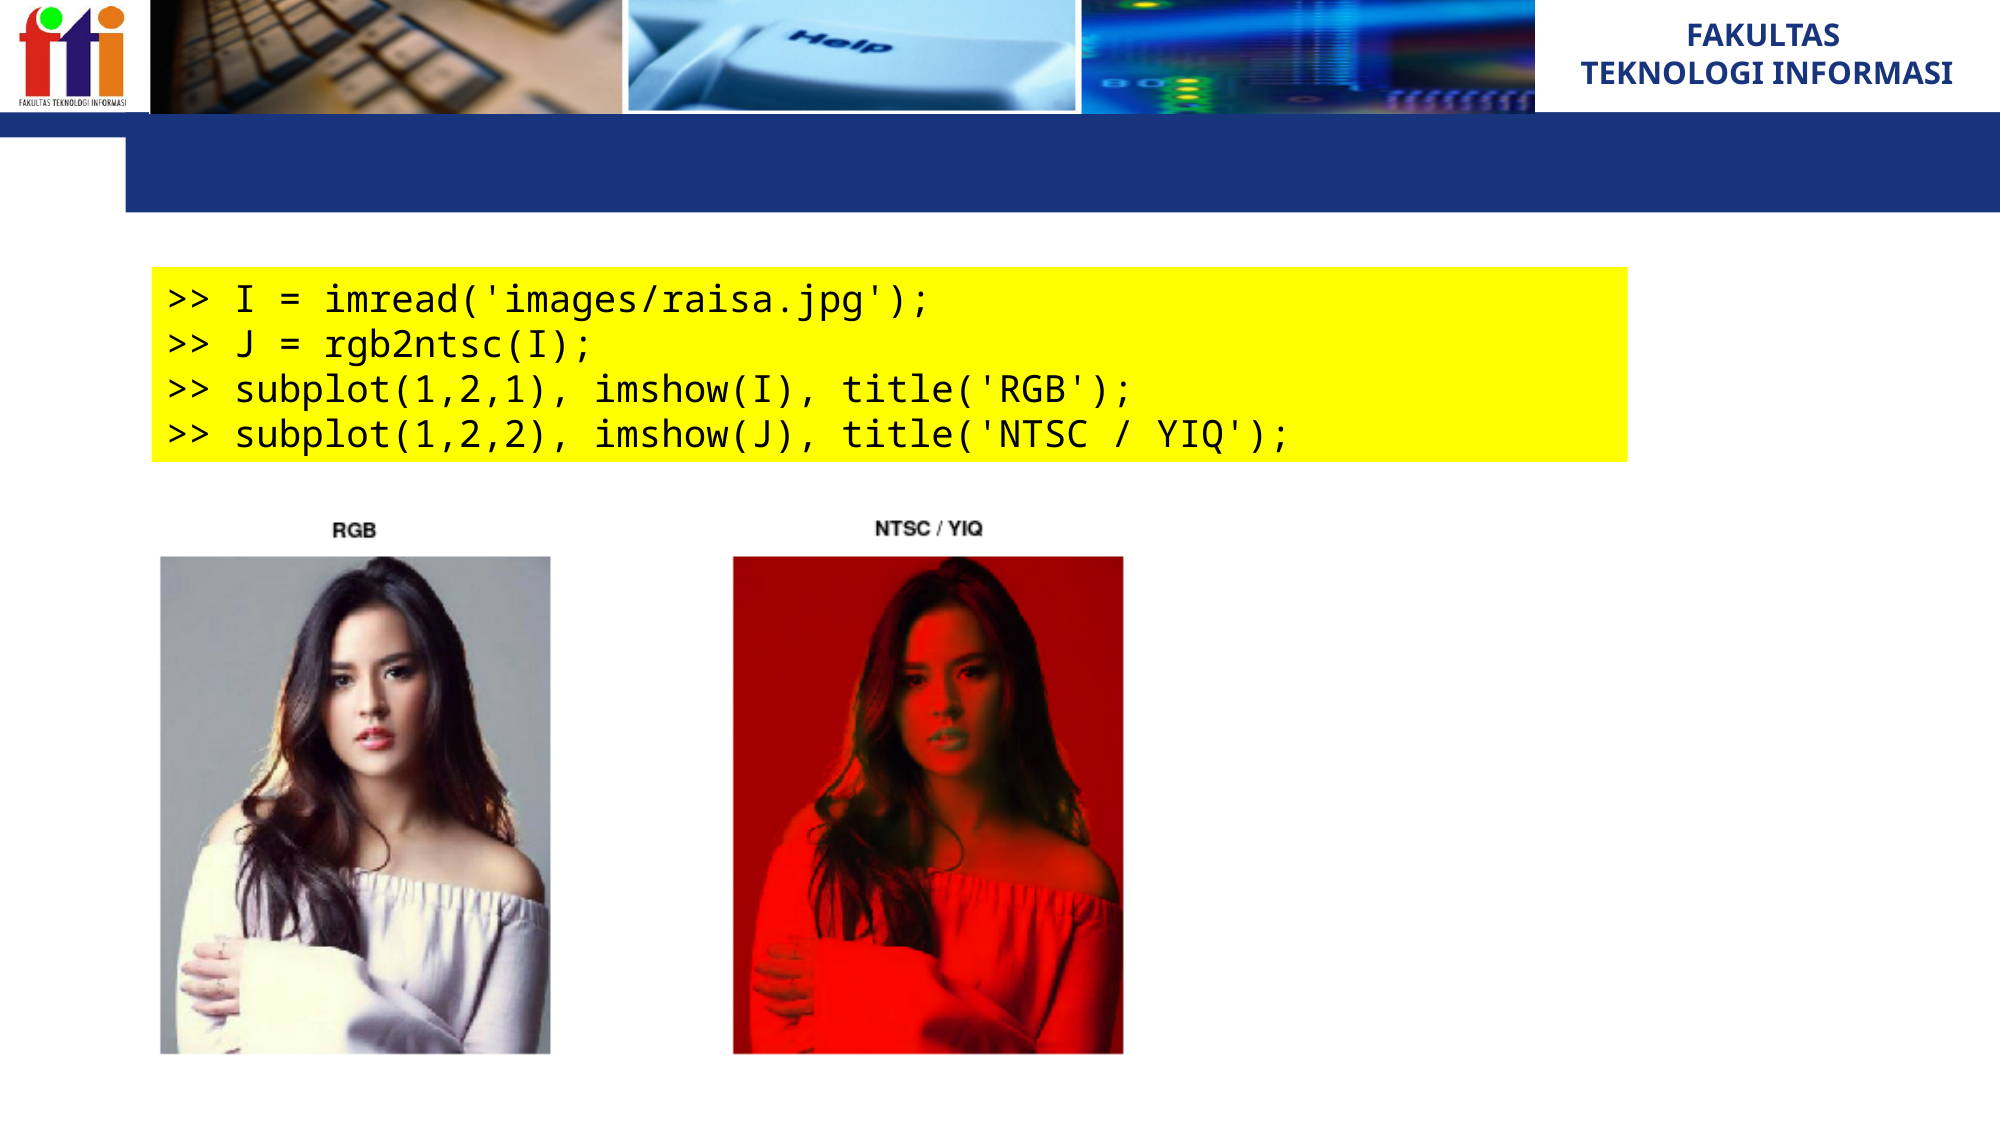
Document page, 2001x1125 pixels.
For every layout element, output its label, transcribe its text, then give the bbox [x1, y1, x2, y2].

picture [149, 0, 1535, 114]
picture [19, 6, 126, 106]
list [125, 491, 1153, 1095]
text_box >> I = imread('images/raisa.jpg'); >> J = rgb2ntsc(I); >> subplot(1,2,1), imshow(I), title('RGB'); >> subplot(1,2,2), imshow(J), title('NTSC / YIQ'); [151, 267, 1628, 462]
